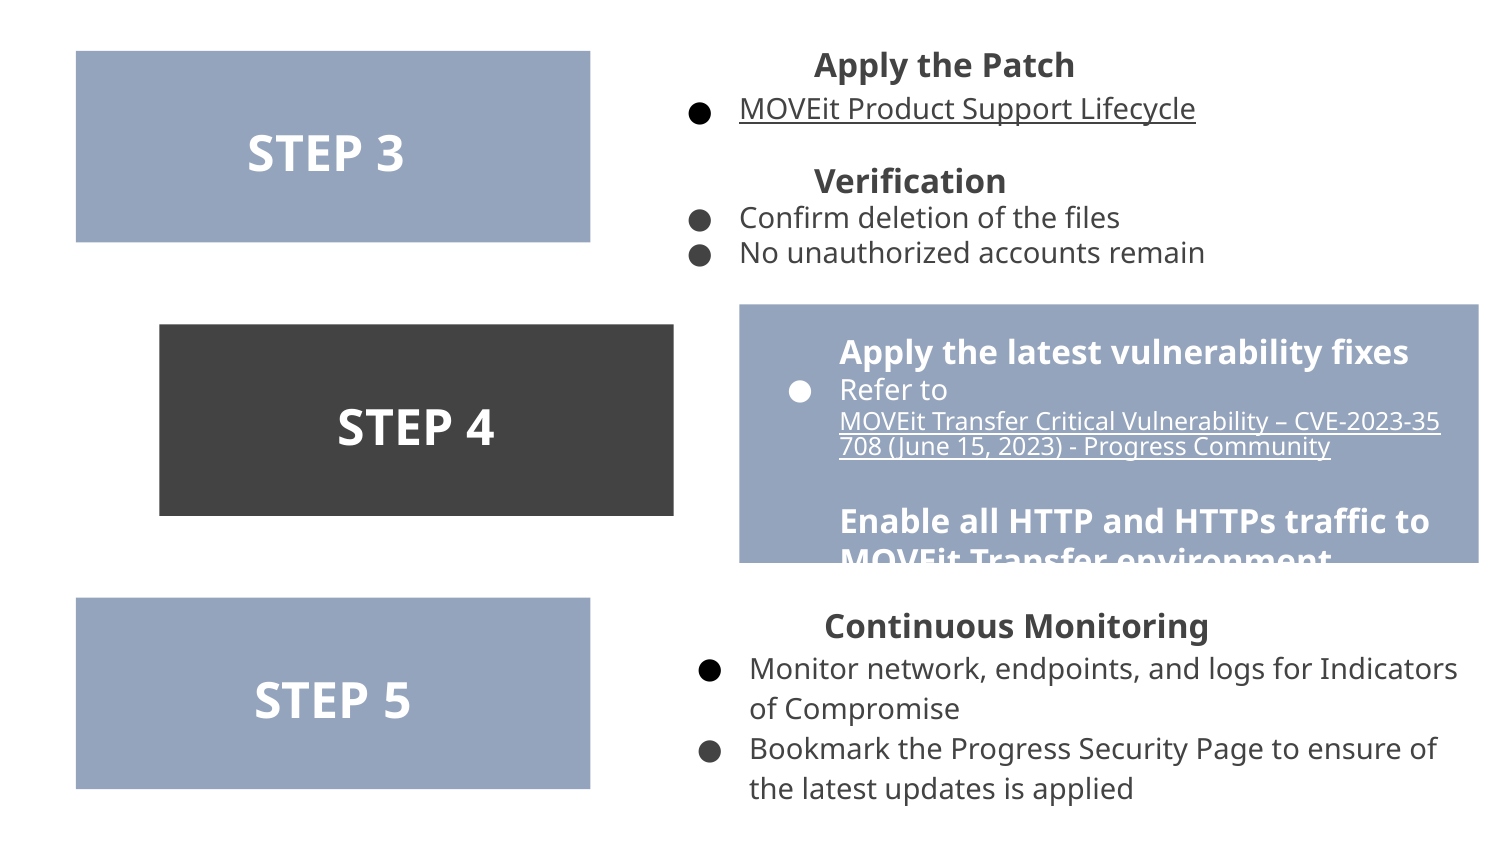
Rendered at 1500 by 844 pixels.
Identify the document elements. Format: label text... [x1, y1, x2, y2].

title STEP 5 [100, 653, 566, 734]
text_box [75, 50, 591, 243]
title STEP 4 [184, 380, 649, 461]
text_box [739, 304, 1479, 563]
text_box [159, 324, 674, 516]
text_box Apply the Patch MOVEit Product Support Lifecycle Verification Confirm deletion of the files No unauthorized accounts remain [649, 23, 1469, 243]
title STEP 3 [100, 106, 566, 187]
text_box Apply the latest vulnerability fixes Refer to MOVEit Transfer Critical Vulnerability – CVE-2023-35708 (June 15, 2023) - Progress Community Enable all HTTP and HTTPs traffic to MOVEit Transfer environment [749, 316, 1469, 552]
text_box Continuous Monitoring Monitor network, endpoints, and logs for Indicators of Compromise Bookmark the Progress Security Page to ensure of the latest updates is applied [659, 583, 1479, 803]
text_box [75, 597, 591, 790]
